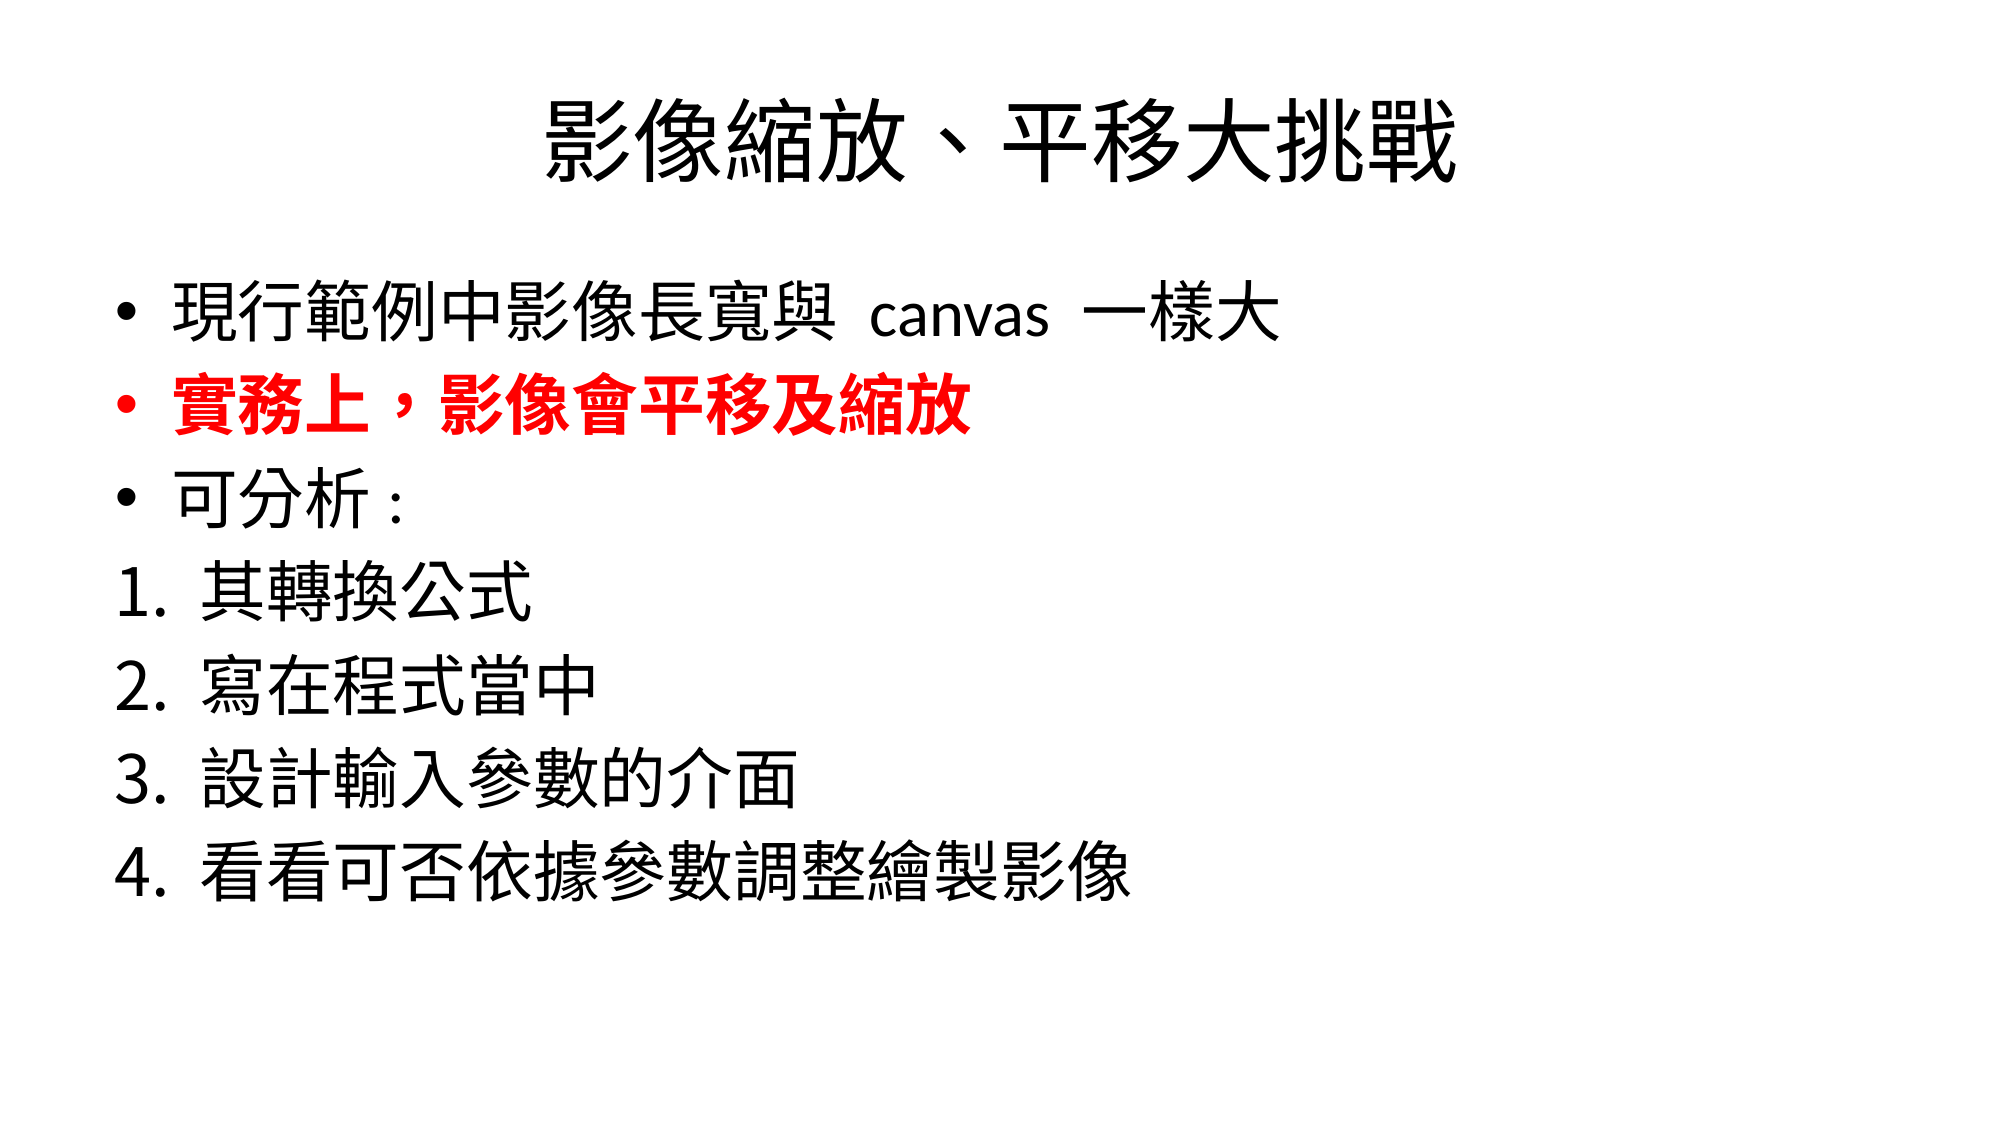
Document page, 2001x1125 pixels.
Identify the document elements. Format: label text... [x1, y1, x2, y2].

title 影像縮放、平移大挑戰 [99, 45, 1900, 233]
list 現行範例中影像長寬與 canvas 一樣大 實務上，影像會平移及縮放 可分析: 其轉換公式 寫在程式當中 設計輸入參數的介面 看看可否依據參數調整繪製影像 [99, 262, 1900, 1005]
